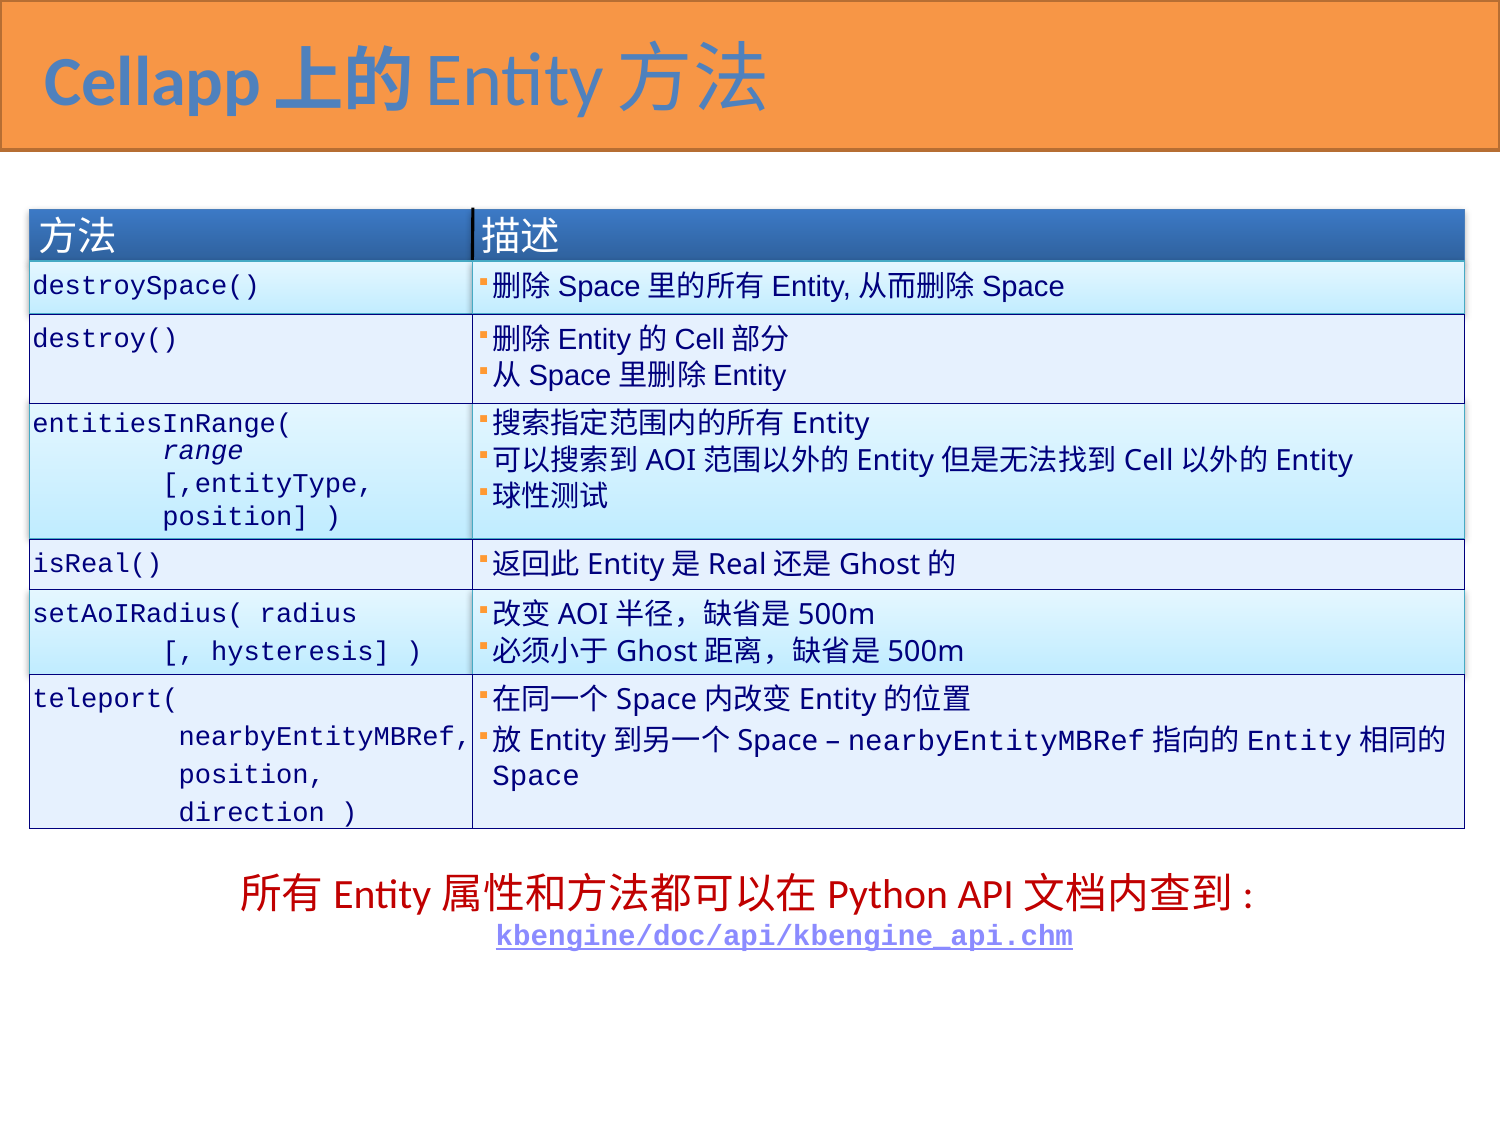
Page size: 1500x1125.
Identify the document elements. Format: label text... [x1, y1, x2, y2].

text_box 在同一个Space内改变Entity的位置 放Entity到另一个Space – nearbyEntityMBRef指向的Entity相同的Space [472, 674, 1465, 829]
text_box 搜索指定范围内的所有Entity 可以搜索到AOI范围以外的Entity但是无法找到Cell以外的Entity 球性测试 [472, 403, 1465, 539]
text_box entitiesInRange( range [,entityType, position] ) [29, 403, 467, 539]
text_box 描述 [473, 209, 1465, 260]
text_box 改变AOI半径，缺省是500m 必须小于Ghost距离，缺省是500m [472, 590, 1465, 674]
title Cellapp上的Entity方法 [29, 21, 1483, 129]
text_box setAoIRadius( radius [, hysteresis] ) [29, 590, 469, 674]
text_box teleport( nearbyEntityMBRef, position, direction ) [29, 674, 472, 829]
text_box isReal() [29, 539, 472, 590]
text_box 返回此Entity是Real还是Ghost的 [472, 539, 1465, 590]
text_box 方法 [29, 209, 470, 260]
text_box destroy() [29, 314, 472, 403]
text_box destroySpace() [29, 260, 471, 314]
text_box 删除Space里的所有Entity,从而删除Space [472, 260, 1465, 314]
text_box 删除Entity的Cell部分 从Space里删除Entity [472, 314, 1465, 403]
text_box 所有Entity属性和方法都可以在Python API文档内查到: kbengine/doc/api/kbengine_api.chm [29, 869, 1465, 1047]
text_box [0, 0, 1500, 152]
